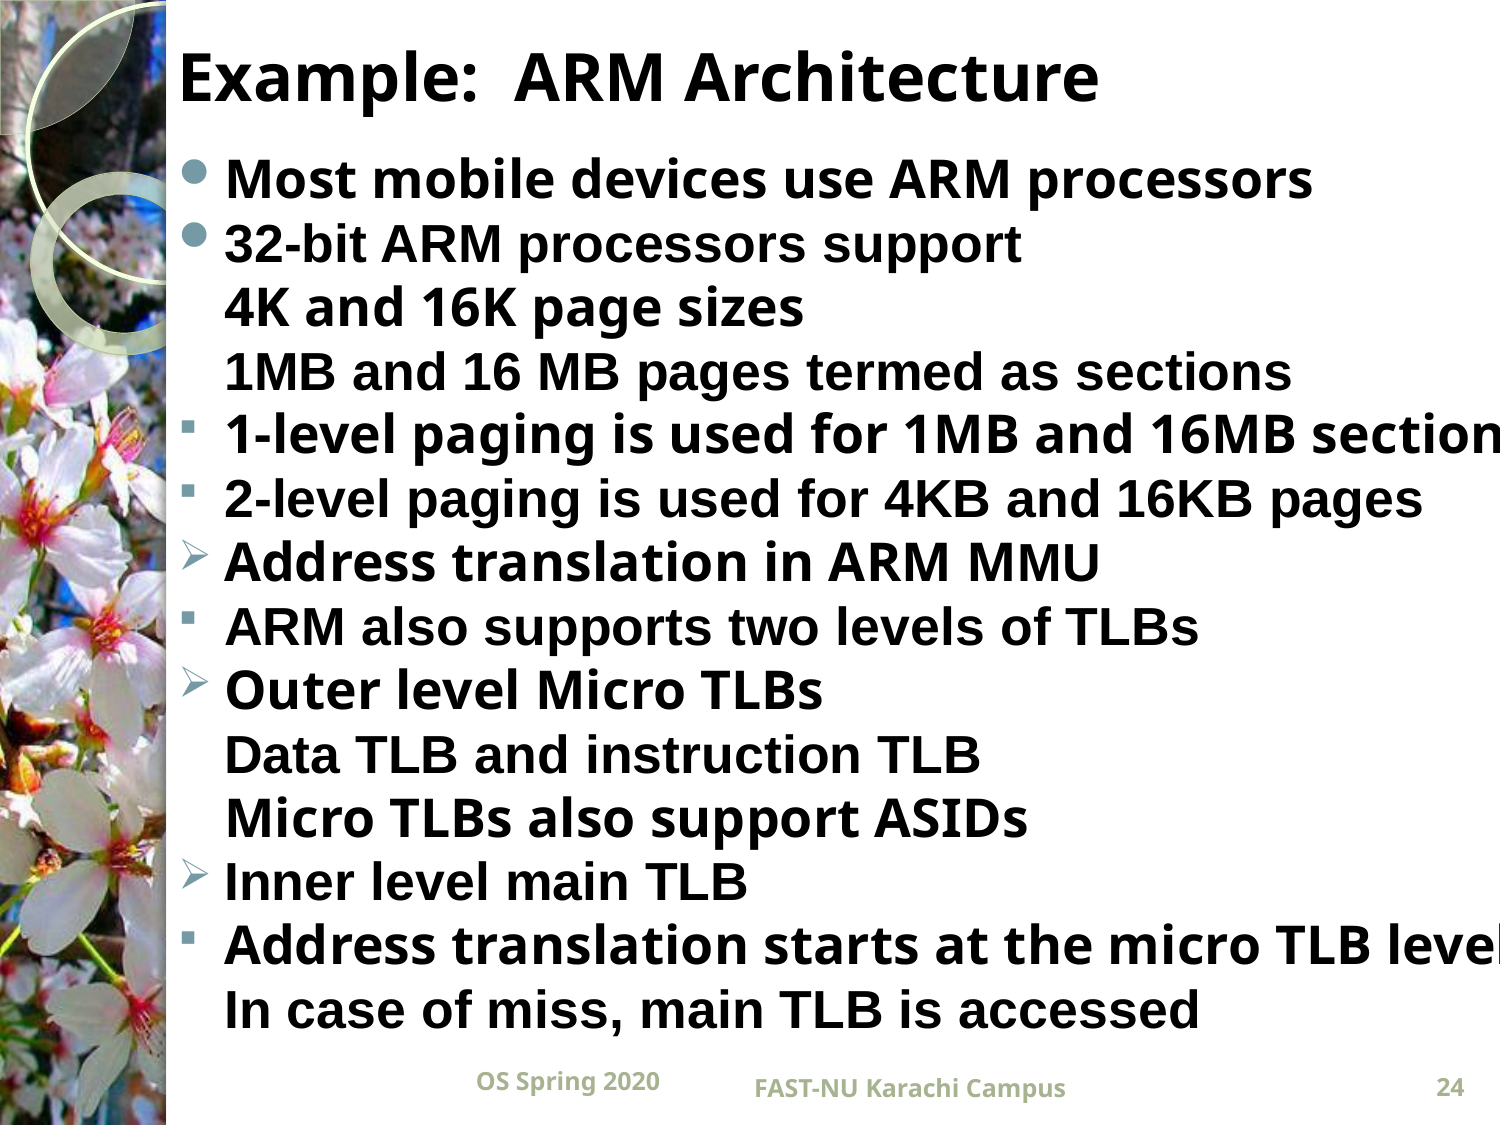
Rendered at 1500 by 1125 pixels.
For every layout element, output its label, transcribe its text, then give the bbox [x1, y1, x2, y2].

picture [53, 241, 149, 332]
picture [62, 195, 149, 279]
footer FAST-NU Karachi Campus [739, 1050, 1125, 1110]
title Example: ARM Architecture [162, 0, 1500, 150]
picture [136, 0, 162, 4]
picture [0, 134, 166, 1125]
slide_number OS Spring 2020 [324, 1025, 675, 1104]
picture [32, 13, 160, 207]
list Most mobile devices use ARM processors 32-bit ARM processors support 4K and 16K page sizes 1MB and 16 MB pages termed as sections 1-level paging is used for 1MB and 16MB sections 2-level paging is used for 4KB and 16KB pages Address translation in ARM MMU ARM also supports two levels of TLBs Outer level Micro TLBs Data TLB and instruction TLB Micro TLBs also support ASIDs Inner level main TLB Address translation starts at the micro TLB level In case of miss, main TLB is accessed [149, 149, 1500, 1063]
slide_number 24 [1413, 1034, 1488, 1113]
